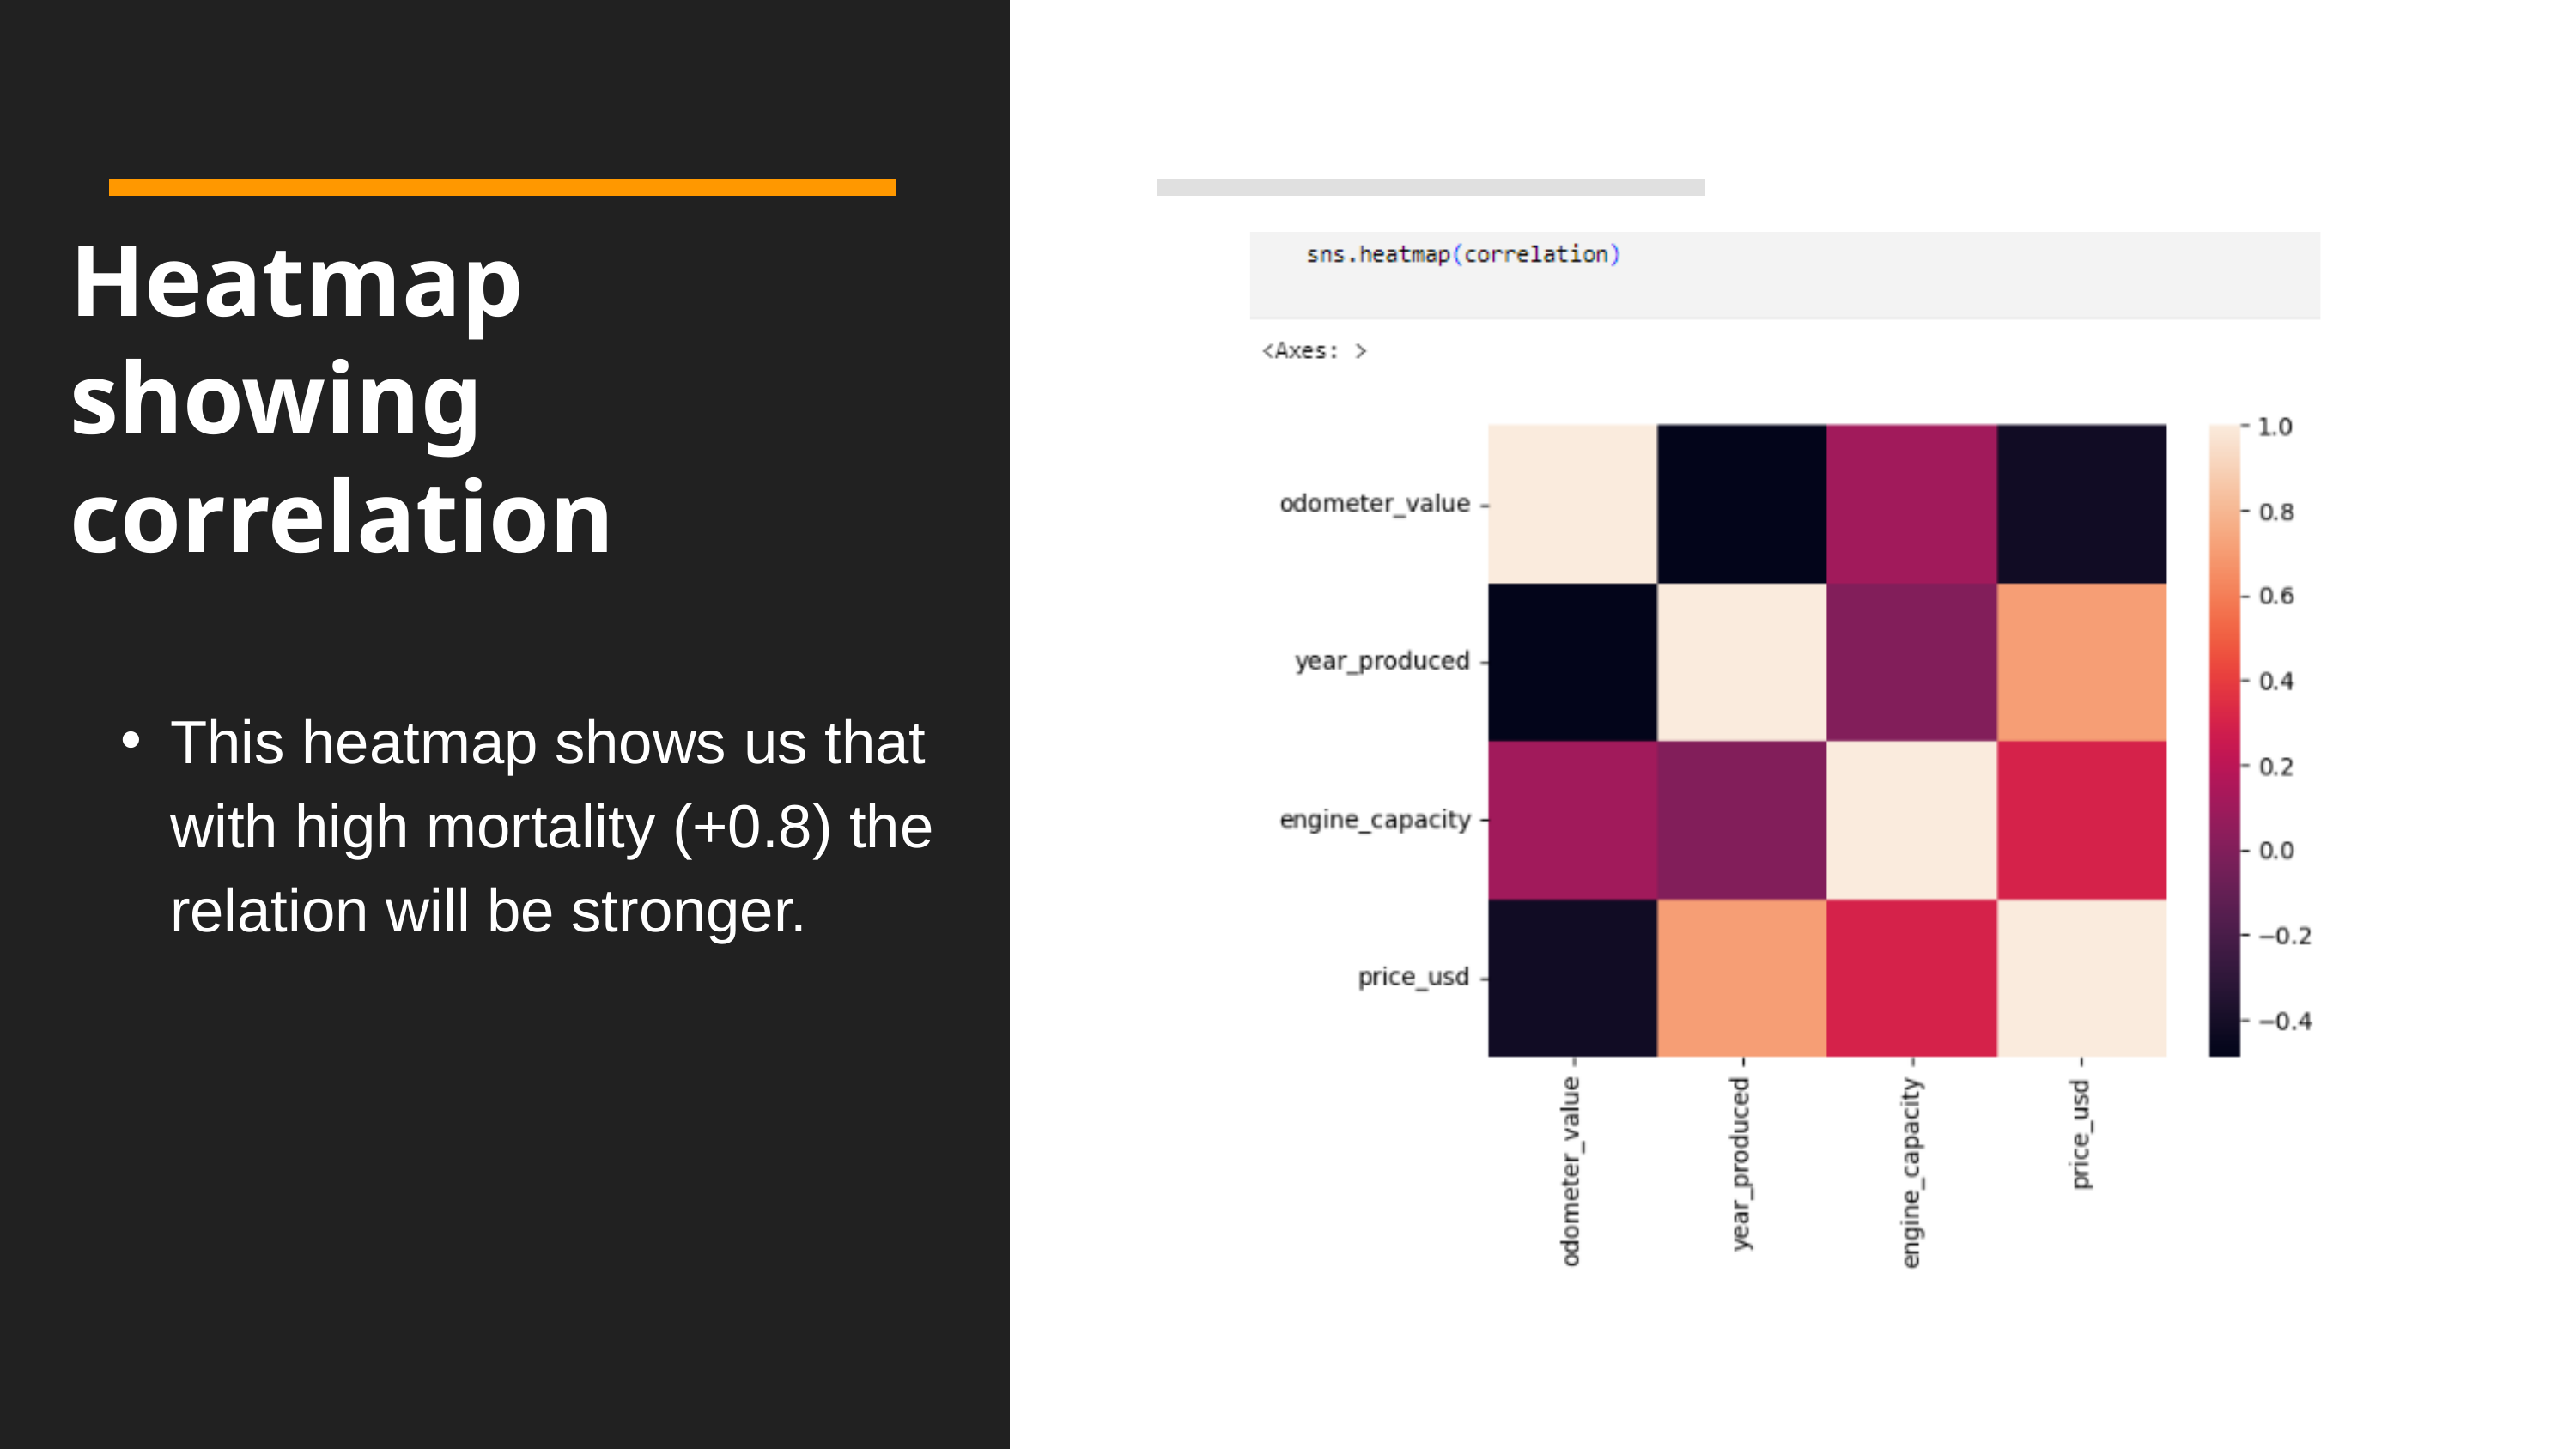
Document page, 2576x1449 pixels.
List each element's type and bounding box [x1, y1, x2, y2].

text_box [1012, 0, 2576, 1449]
text_box [0, 0, 1011, 1449]
text_box [1157, 179, 1706, 196]
text_box [109, 179, 896, 196]
